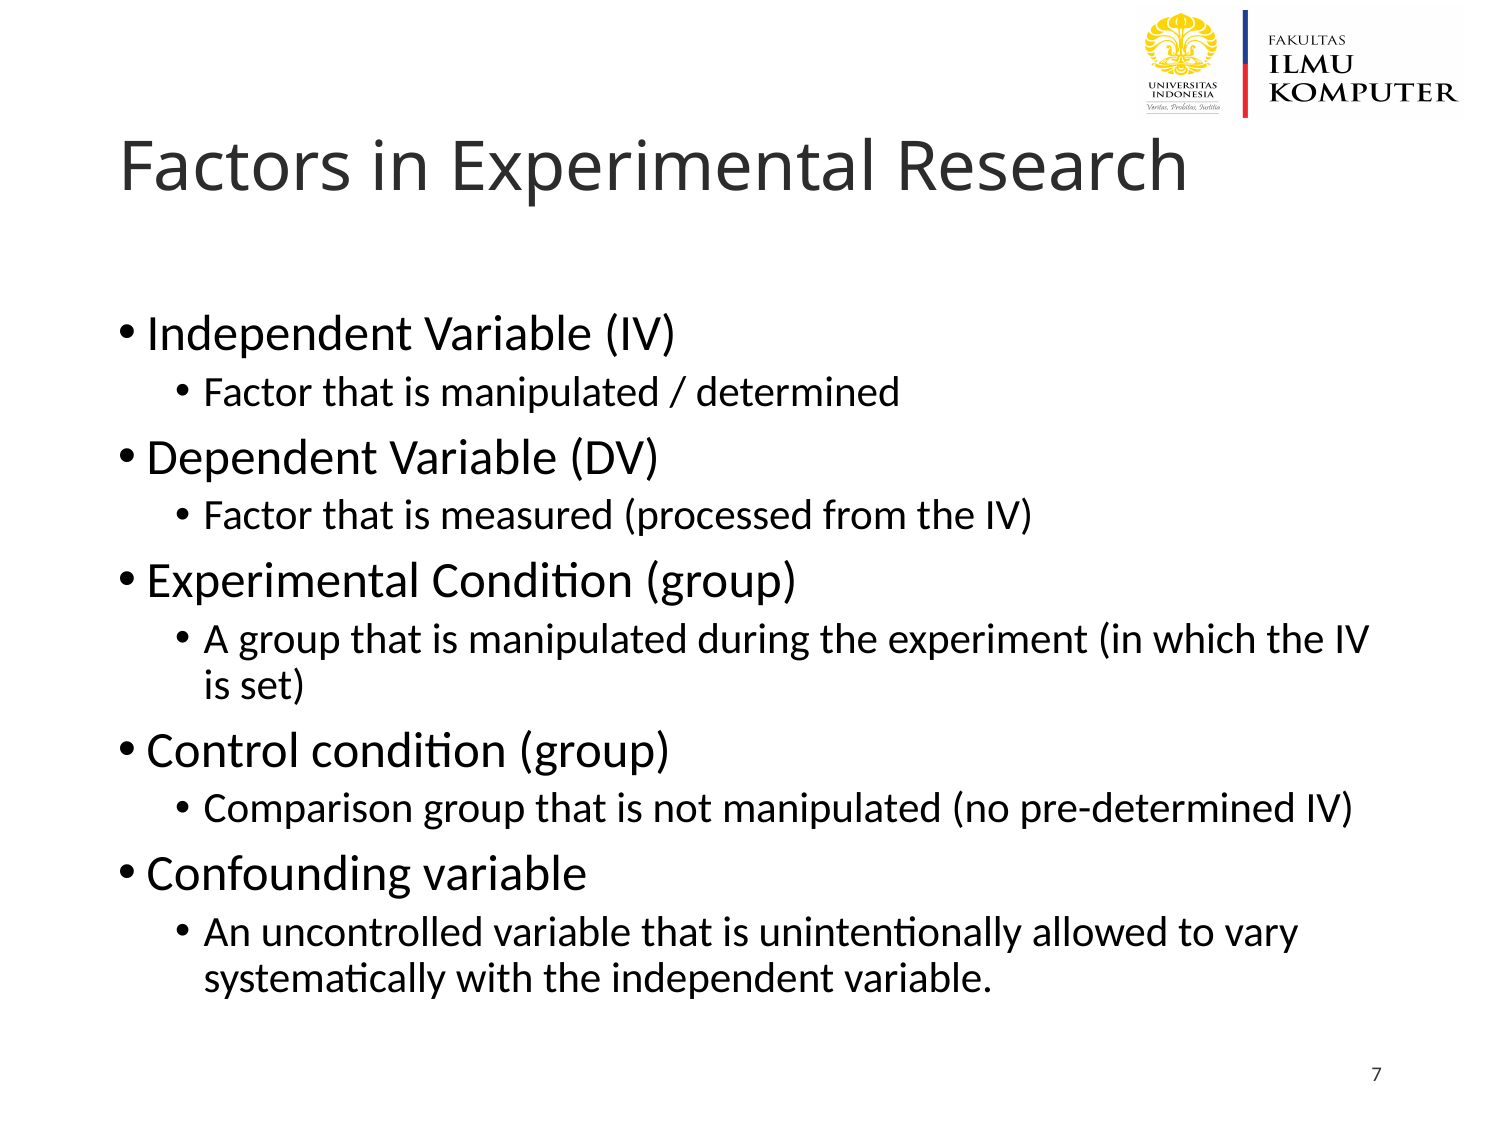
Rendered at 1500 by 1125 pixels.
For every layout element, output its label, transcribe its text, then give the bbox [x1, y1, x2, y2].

picture [1137, 5, 1463, 119]
title Factors in Experimental Research [103, 59, 1397, 278]
slide_number 7 [1059, 1042, 1397, 1103]
list Independent Variable (IV) Factor that is manipulated / determined Dependent Variable (DV) Factor that is measured (processed from the IV) Experimental Condition (group) A group that is manipulated during the experiment (in which the IV is set) Control condition (group) Comparison group that is not manipulated (no pre-determined IV) Confounding variable An uncontrolled variable that is unintentionally allowed to vary systematically with the independent variable. [103, 299, 1397, 1014]
